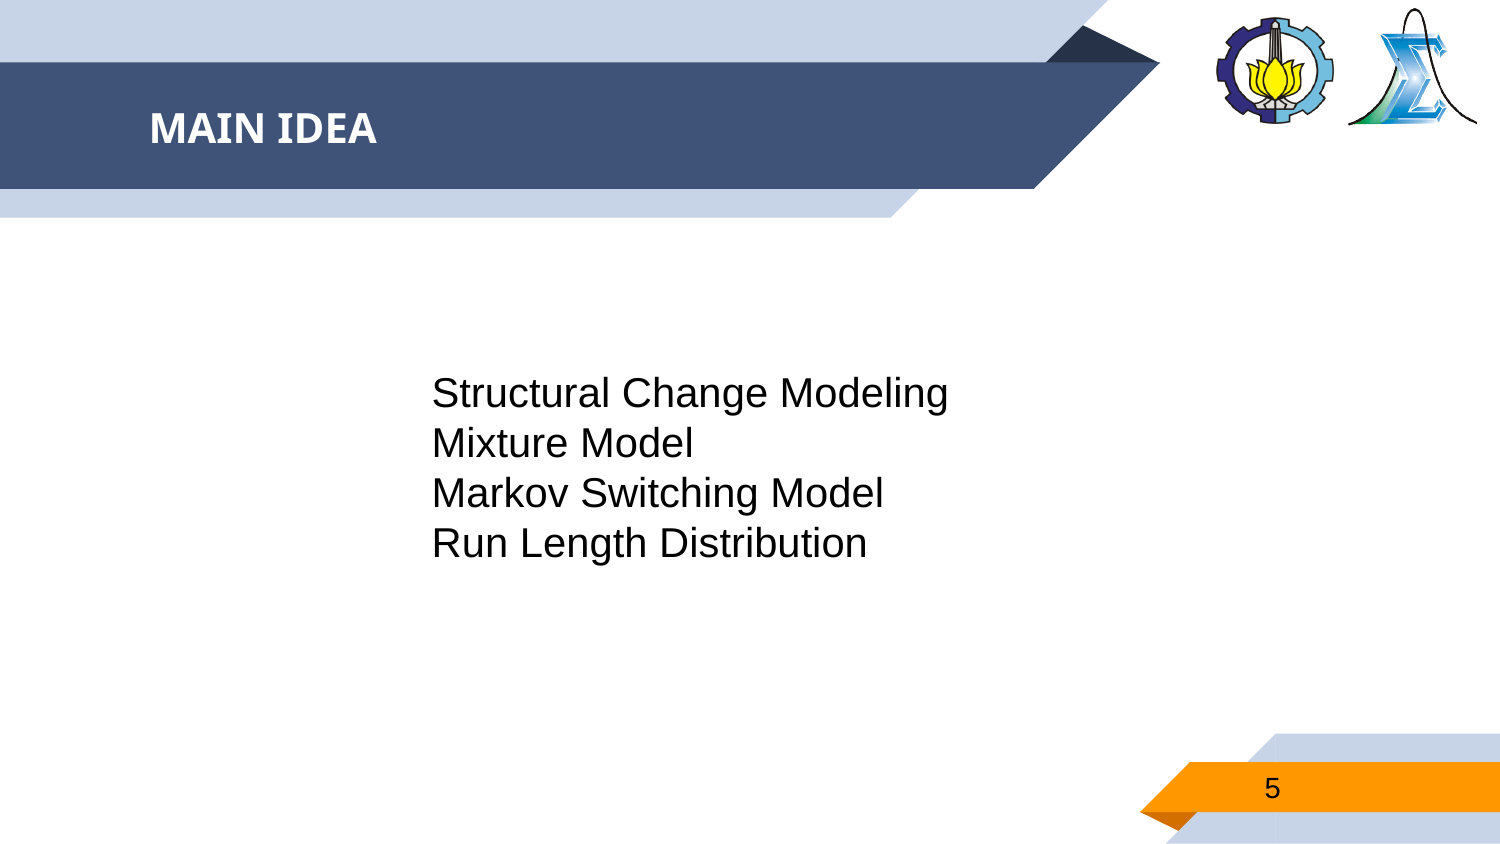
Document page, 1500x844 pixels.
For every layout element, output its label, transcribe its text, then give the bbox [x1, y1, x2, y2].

slide_number 5 [1249, 760, 1494, 813]
title MAIN IDEA [133, 64, 997, 190]
text_box Structural Change Modeling Mixture Model Markov Switching Model Run Length Distribution [416, 358, 1167, 574]
picture [1348, 7, 1477, 127]
picture [1216, 17, 1335, 124]
